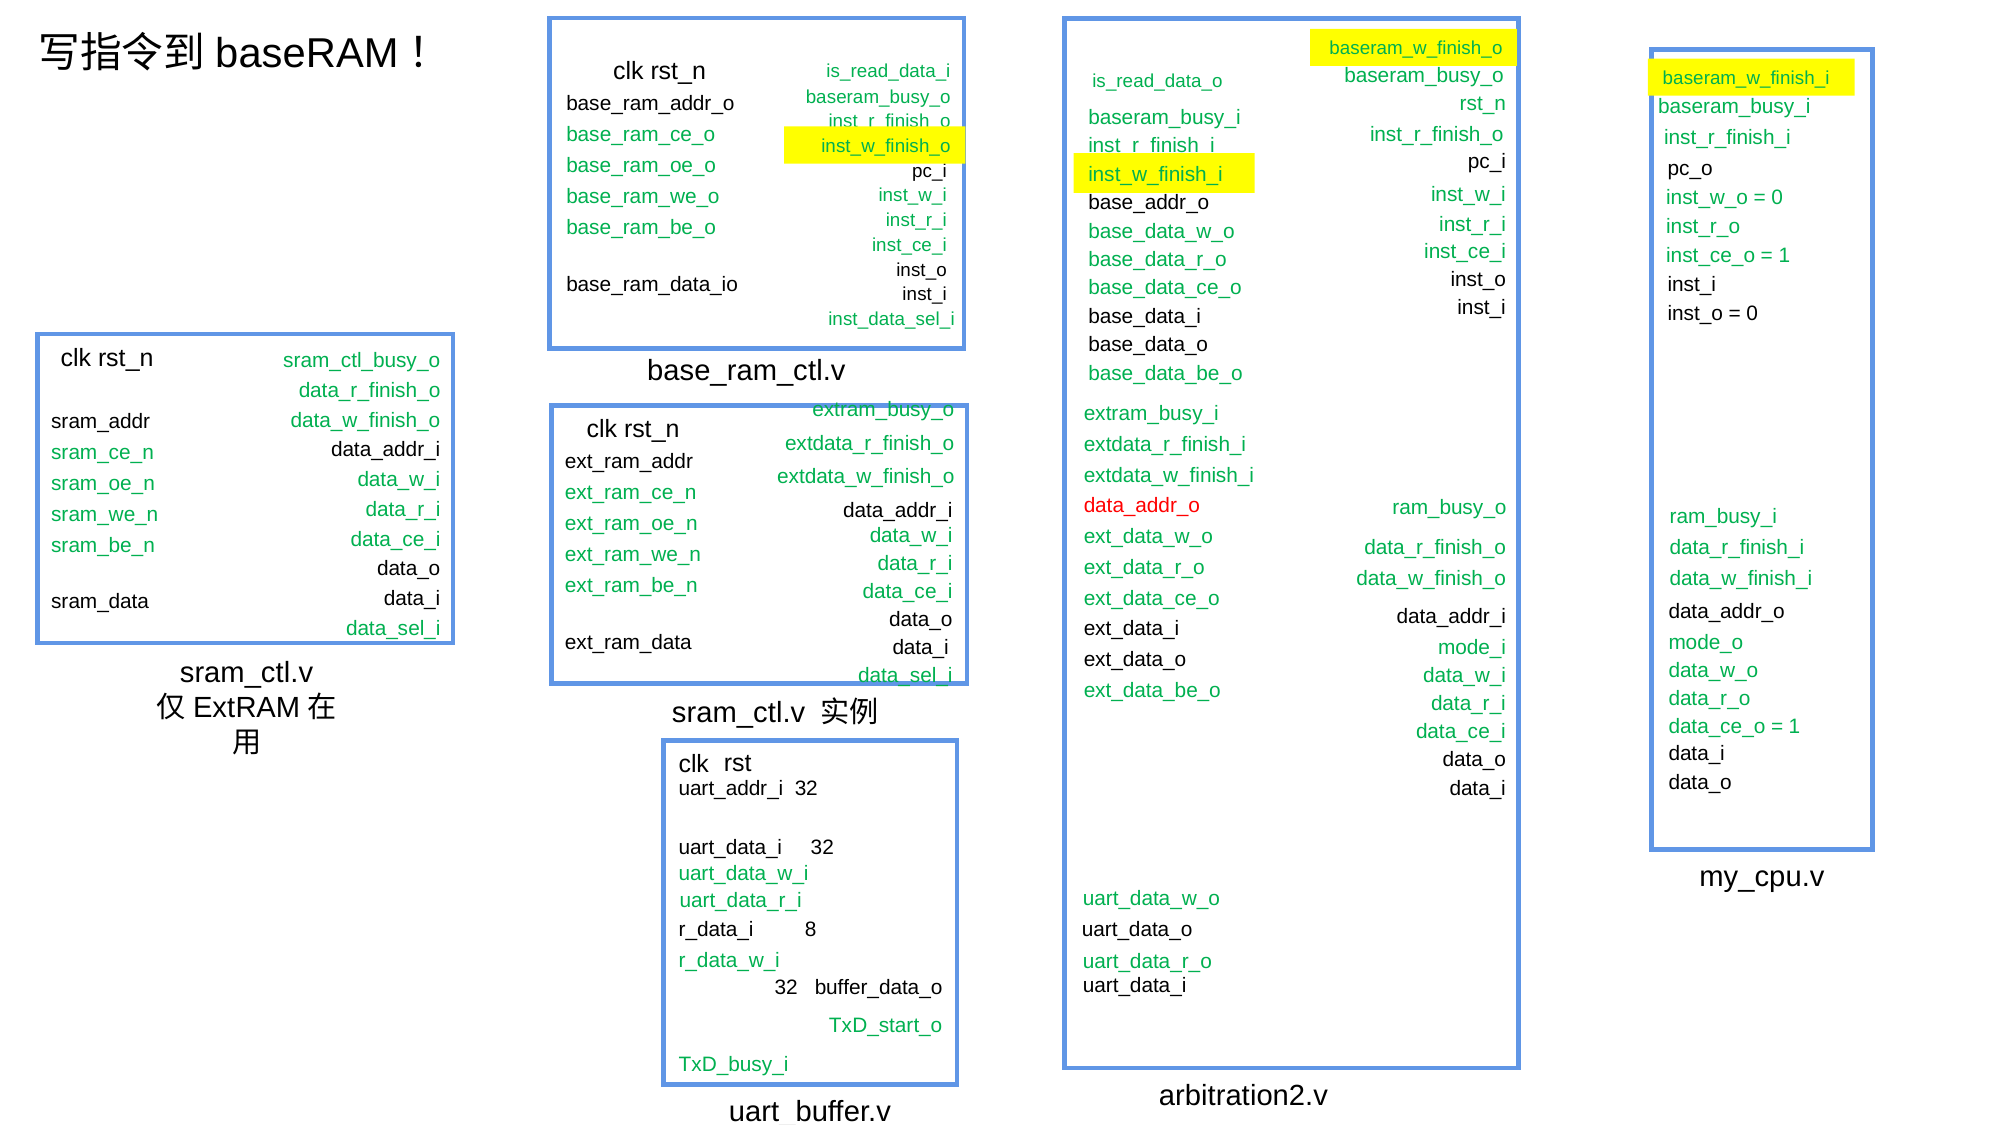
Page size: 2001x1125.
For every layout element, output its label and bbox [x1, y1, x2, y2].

text_box [1063, 17, 1522, 1119]
text_box [663, 739, 958, 1125]
text_box [549, 17, 970, 736]
text_box [36, 333, 455, 766]
text_box [1643, 48, 1877, 900]
text_box [23, 18, 466, 84]
